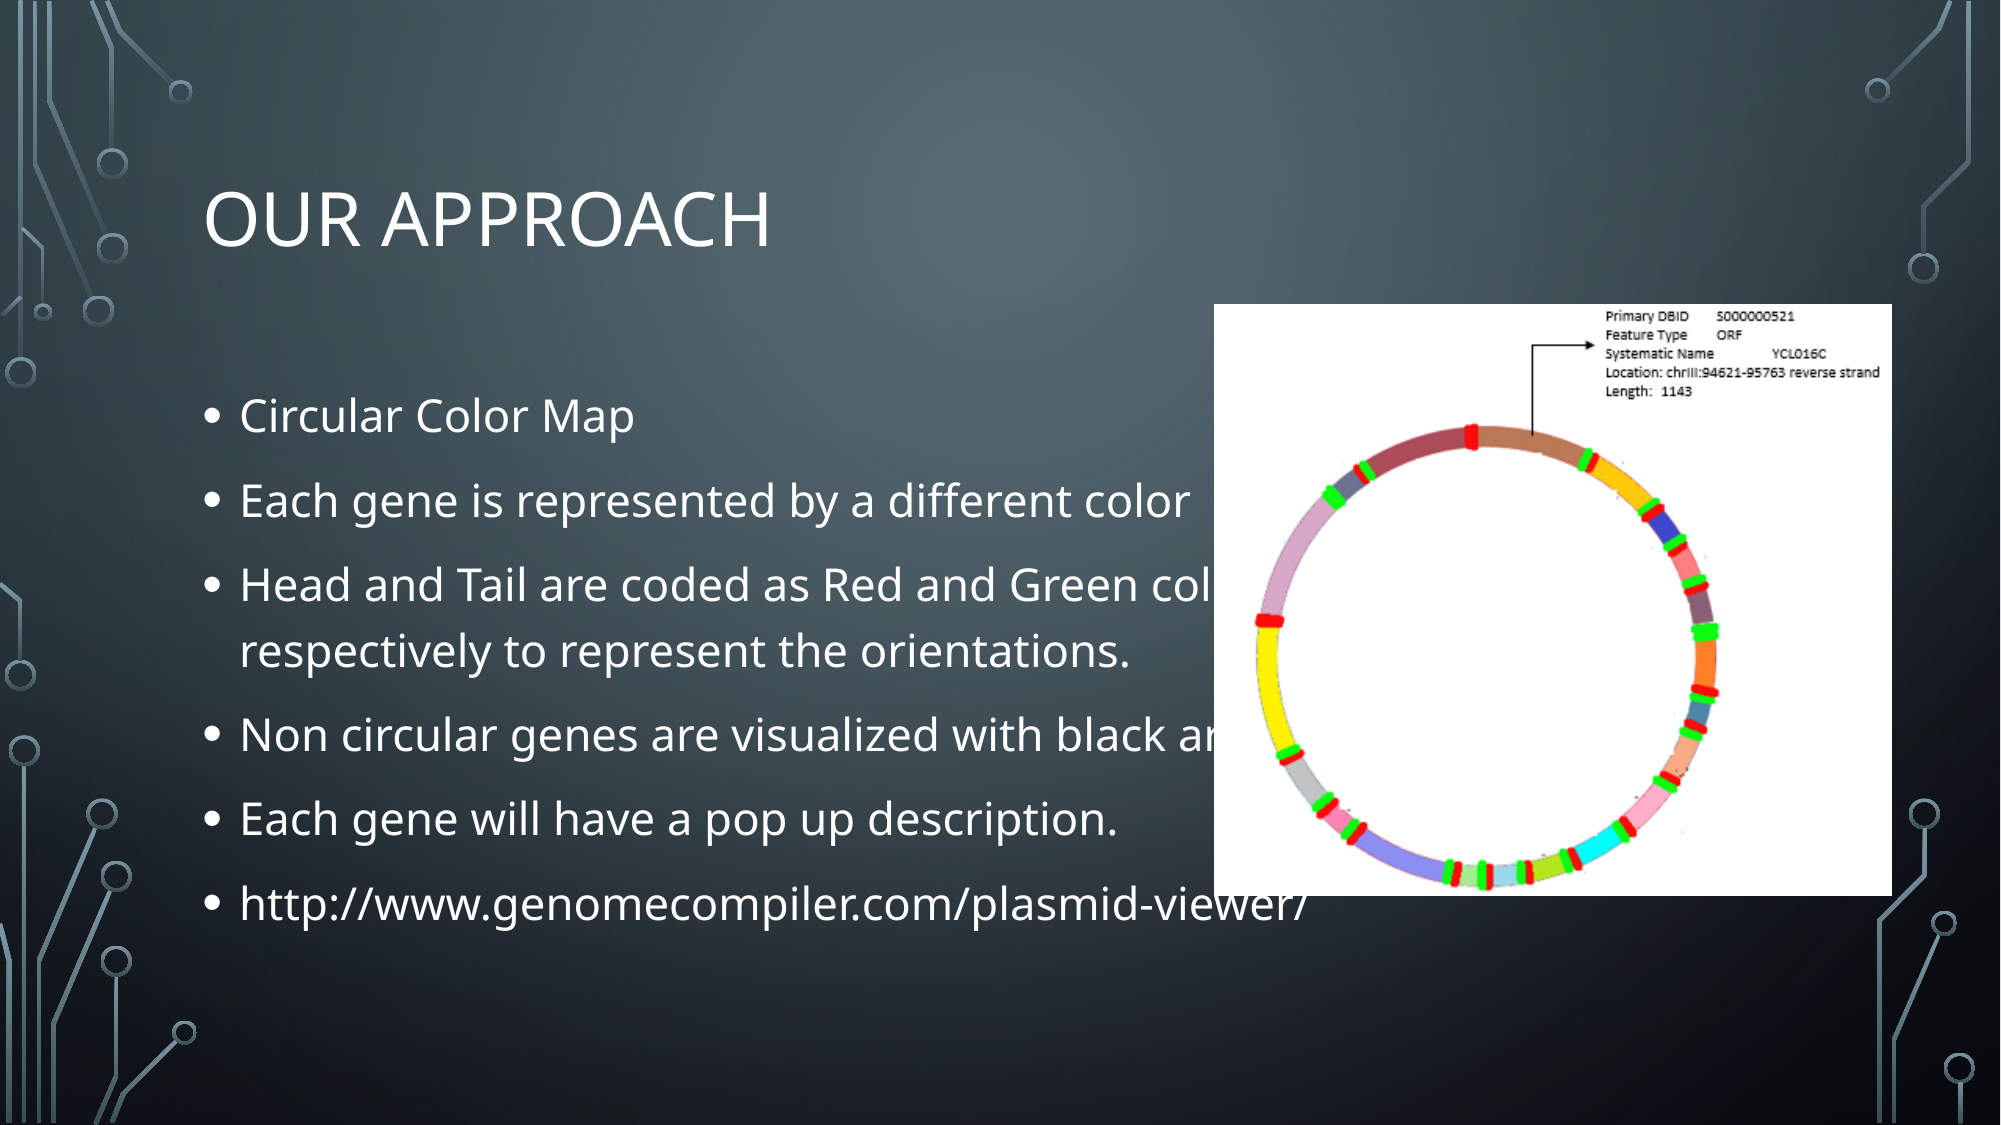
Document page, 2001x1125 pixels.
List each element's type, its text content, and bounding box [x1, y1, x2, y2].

title OUR APPROACH [187, 101, 1813, 344]
list Circular Color Map Each gene is represented by a different color Head and Tail are coded as Red and Green colors respectively to represent the orientations. Non circular genes are visualized with black arc Each gene will have a pop up description. http://www.genomecompiler.com/plasmid-viewer/ [187, 369, 1335, 950]
picture [1214, 304, 1892, 896]
